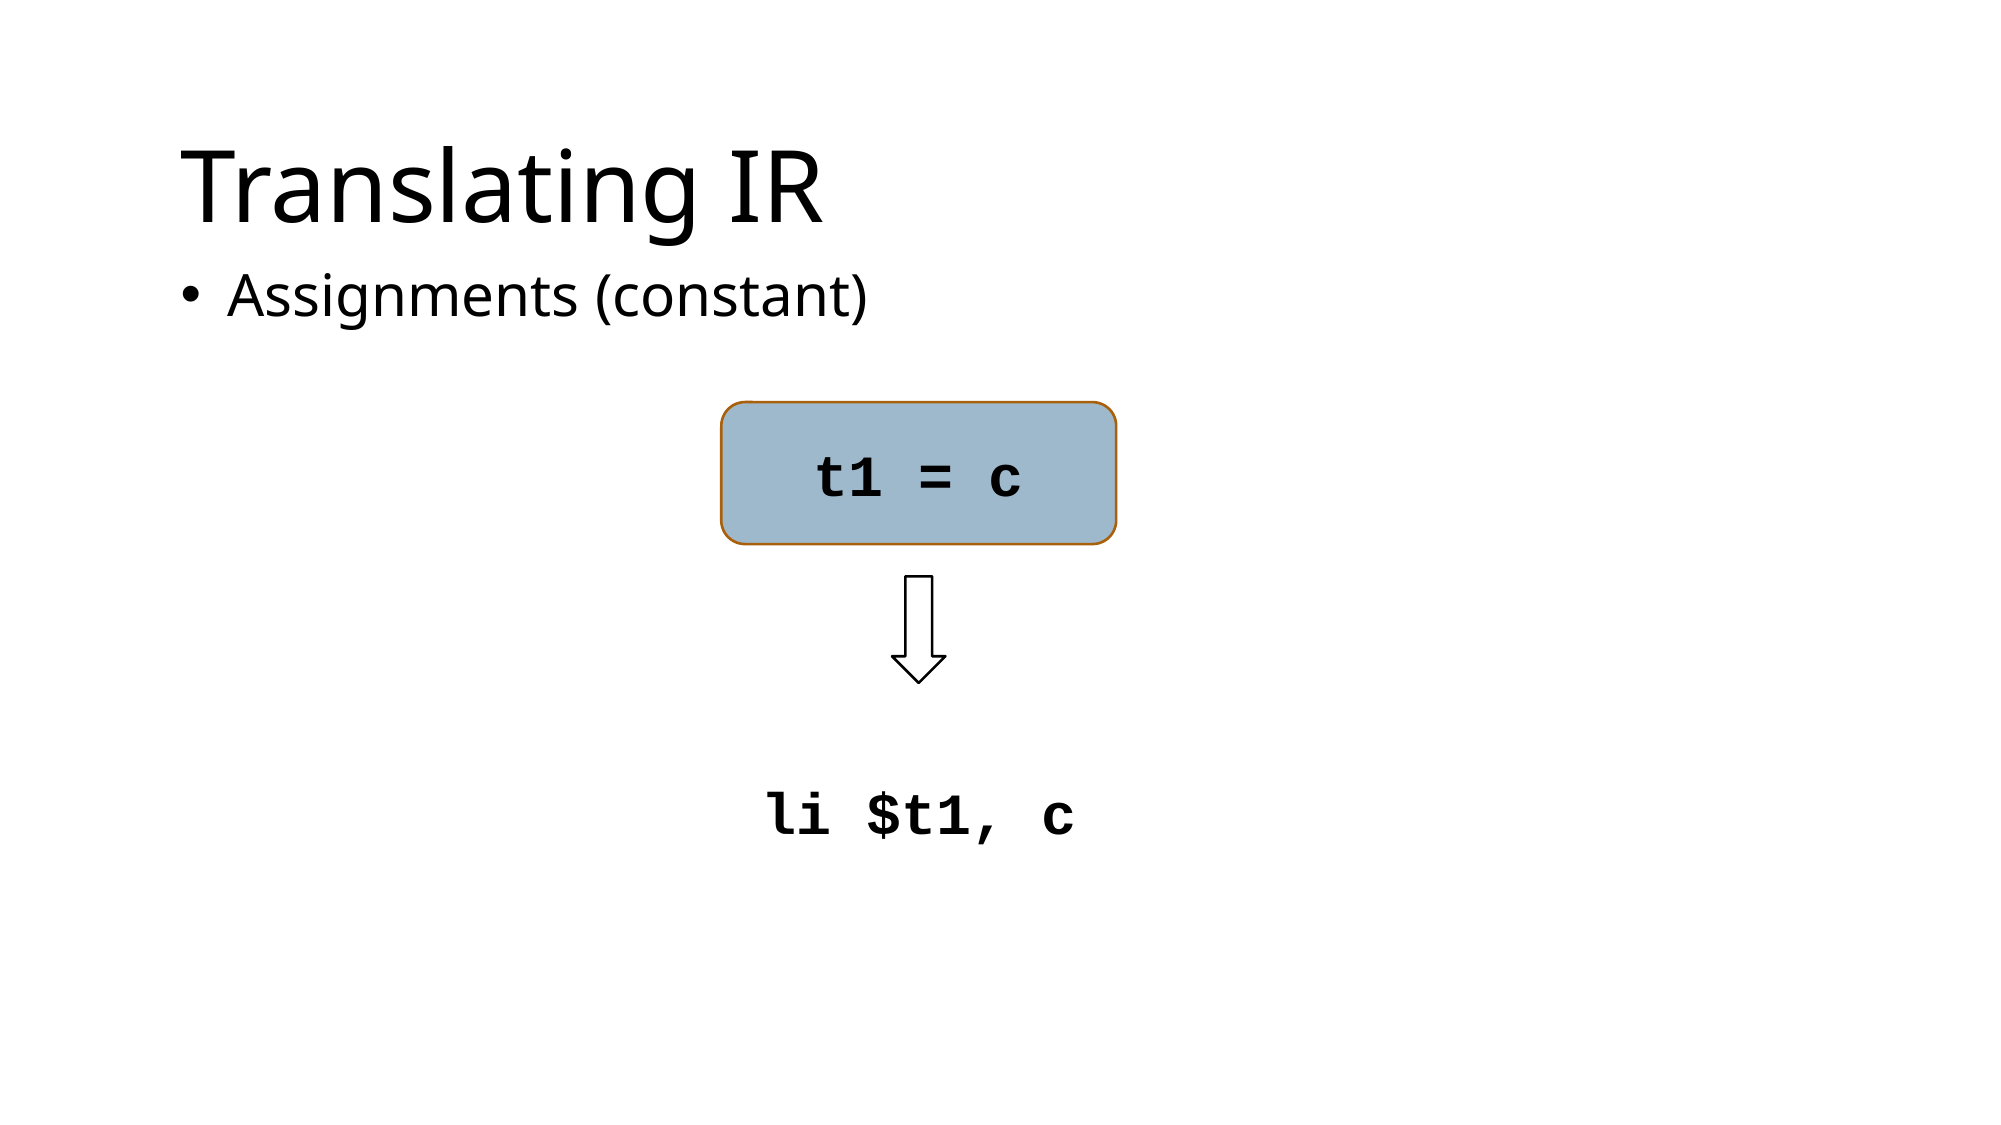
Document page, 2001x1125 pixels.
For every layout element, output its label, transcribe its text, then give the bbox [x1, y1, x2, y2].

text_box [890, 575, 947, 684]
text_box t1 = c [719, 400, 1118, 546]
text_box li $t1, c [455, 737, 1383, 885]
text_box Assignments (constant) [165, 250, 1857, 336]
text_box Translating IR [165, 114, 1829, 250]
